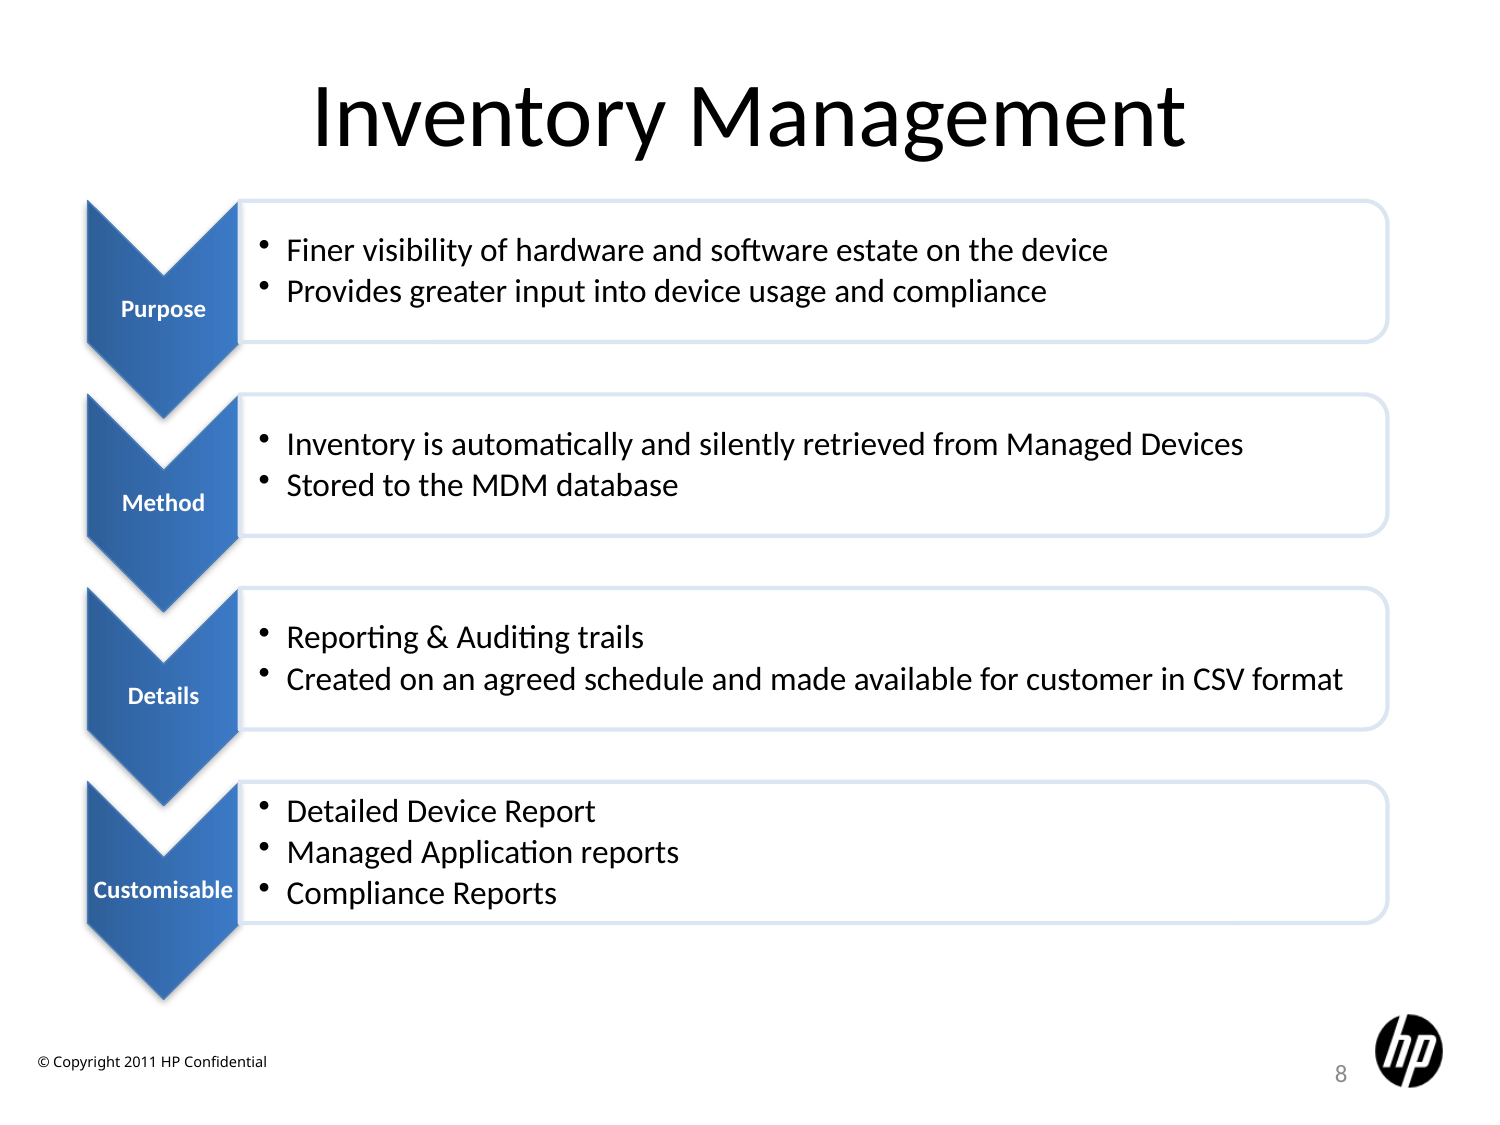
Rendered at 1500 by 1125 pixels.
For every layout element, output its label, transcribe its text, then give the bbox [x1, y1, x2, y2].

slide_number 8 [1074, 1042, 1363, 1103]
picture [1373, 1012, 1445, 1090]
title Inventory Management [75, 45, 1425, 175]
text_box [87, 199, 1388, 1001]
